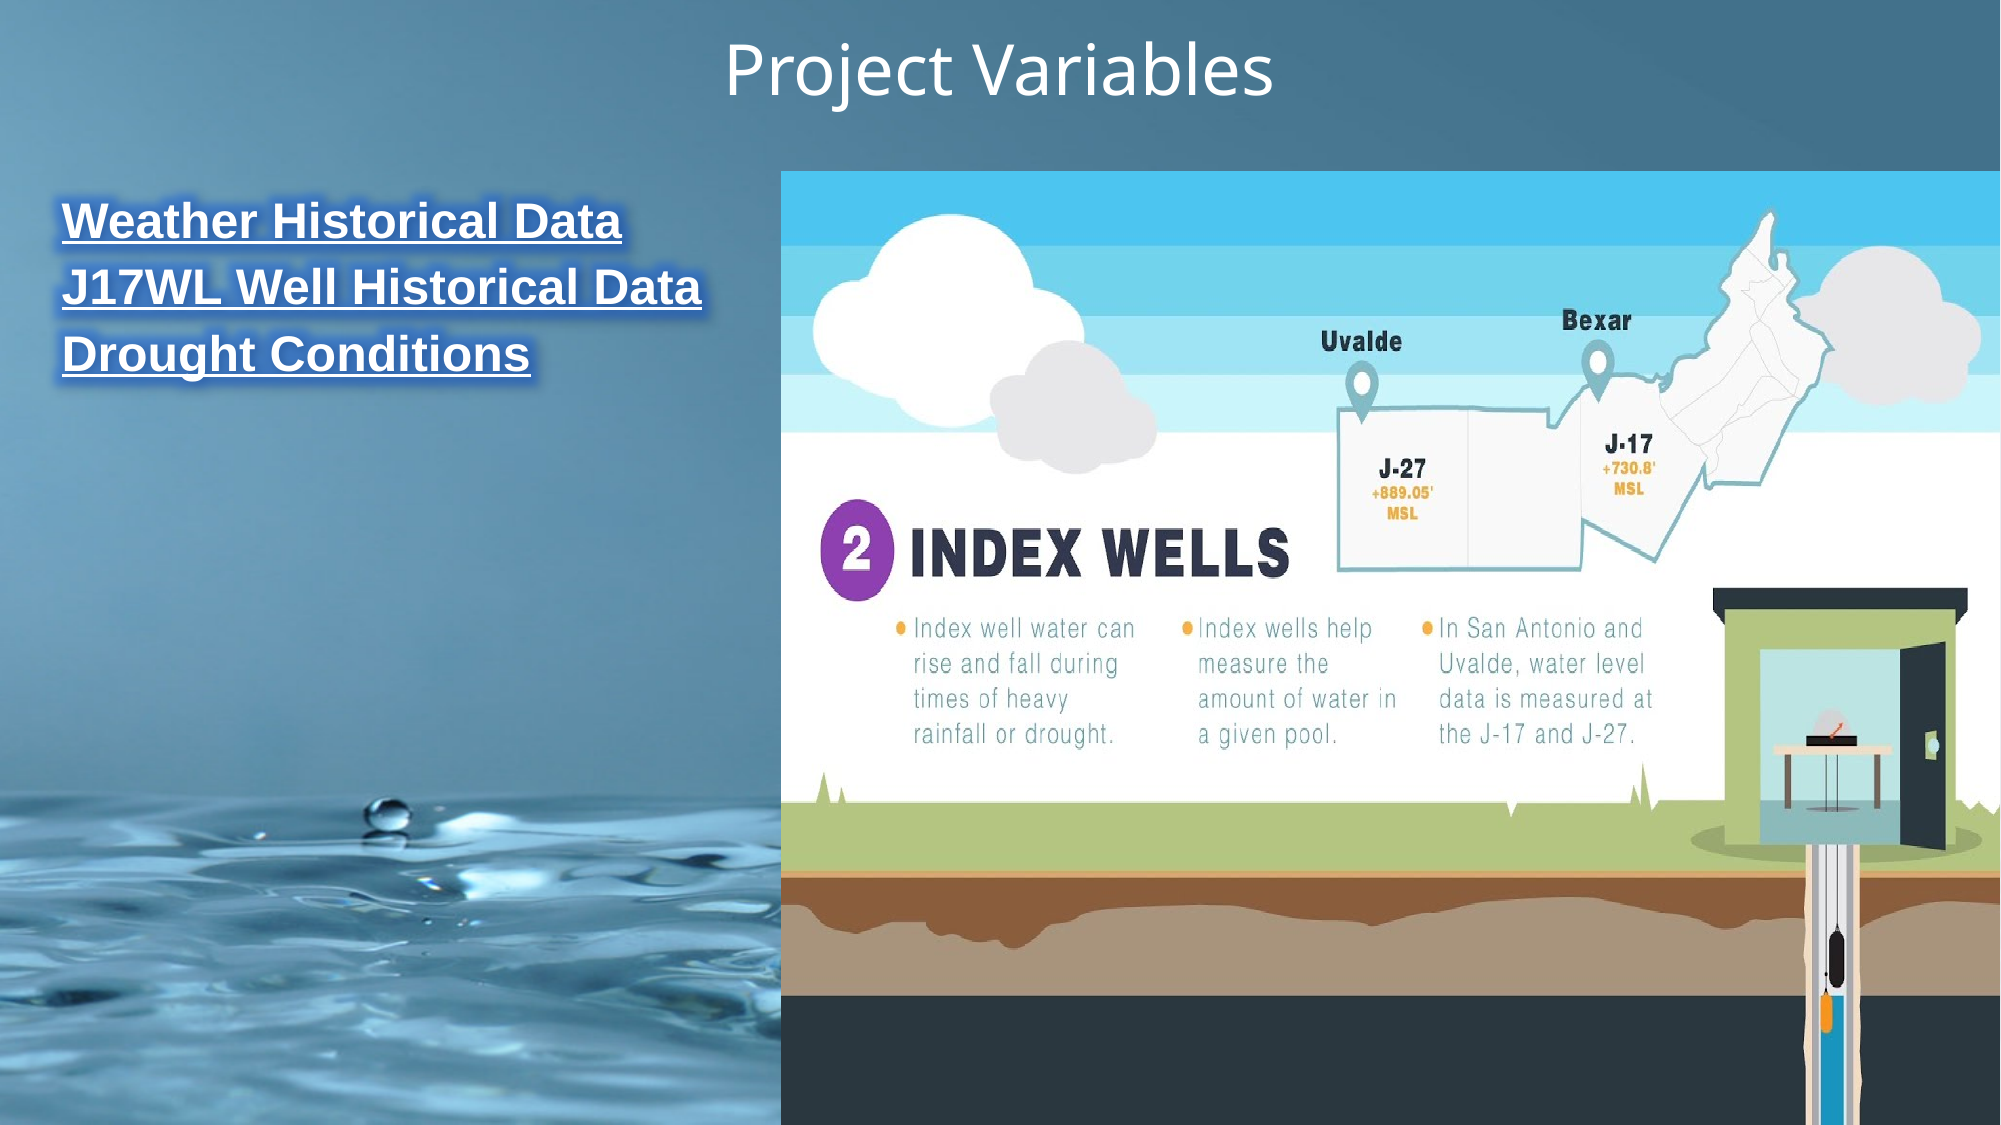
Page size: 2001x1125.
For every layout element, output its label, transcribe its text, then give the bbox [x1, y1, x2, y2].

title Project Variables [137, 26, 1863, 118]
text_box Weather Historical Data J17WL Well Historical Data Drought Conditions [46, 187, 751, 938]
picture [0, 0, 2001, 1125]
